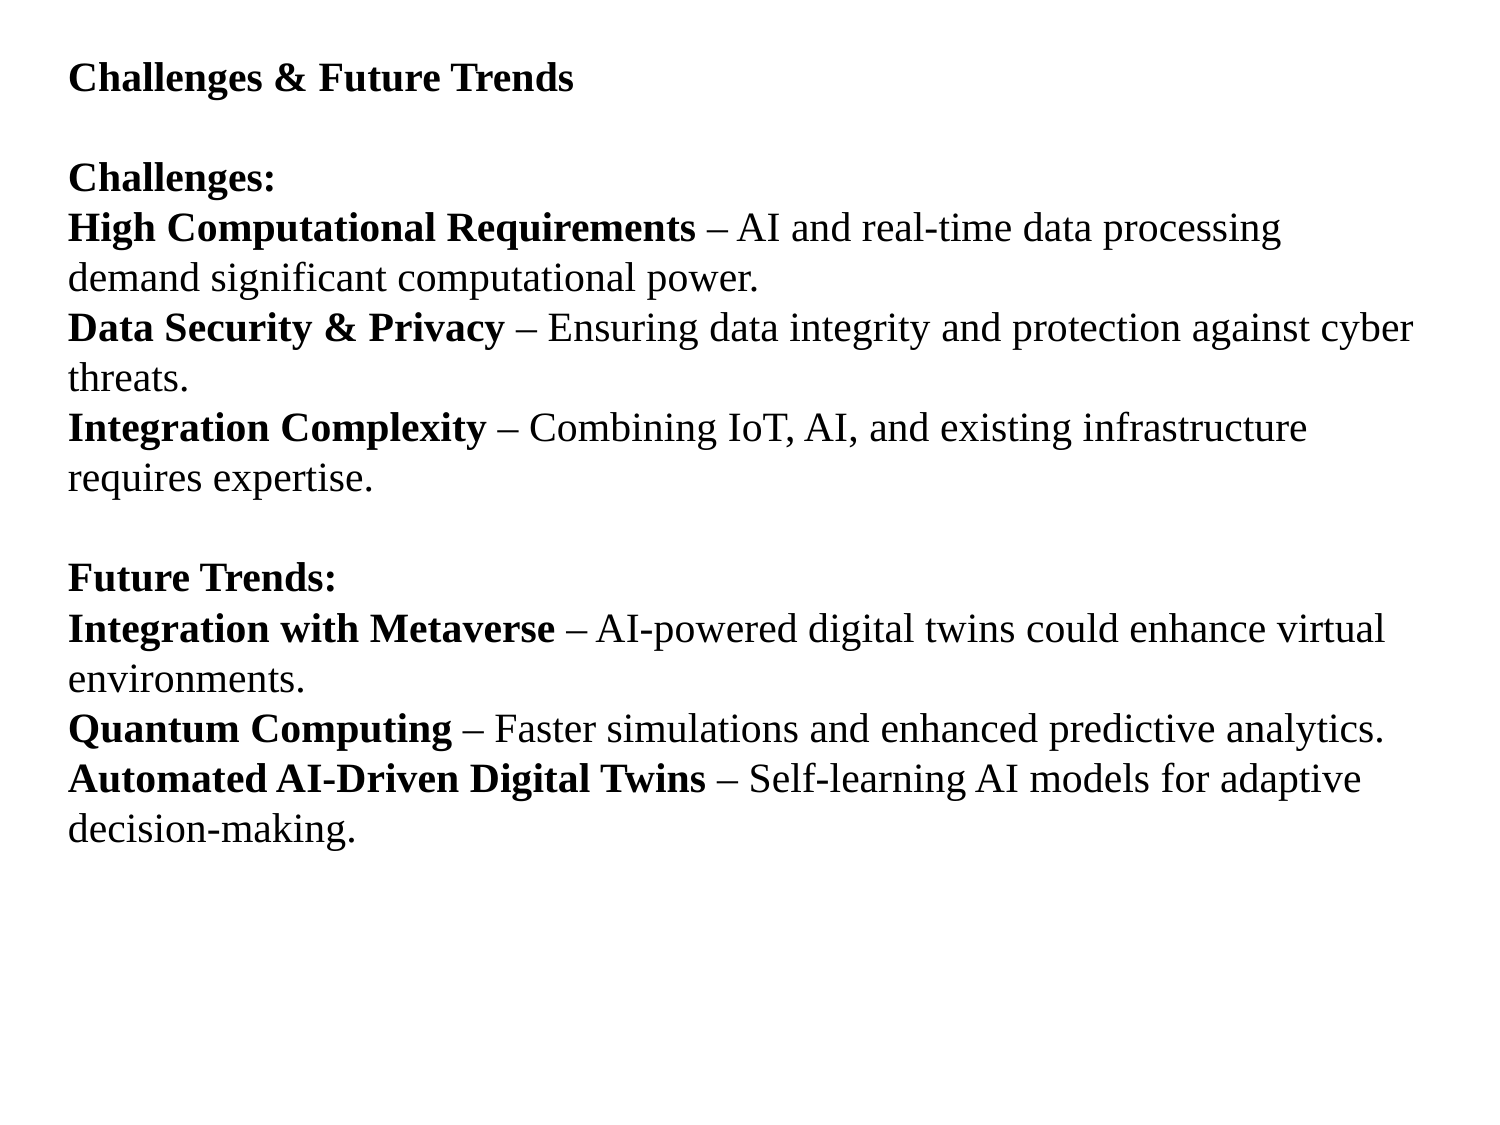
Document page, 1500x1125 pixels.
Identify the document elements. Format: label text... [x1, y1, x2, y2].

text_box Challenges & Future Trends Challenges: High Computational Requirements – AI and real-time data processing demand significant computational power. Data Security & Privacy – Ensuring data integrity and protection against cyber threats. Integration Complexity – Combining IoT, AI, and existing infrastructure requires expertise. Future Trends: Integration with Metaverse – AI-powered digital twins could enhance virtual environments. Quantum Computing – Faster simulations and enhanced predictive analytics. Automated AI-Driven Digital Twins – Self-learning AI models for adaptive decision-making. [53, 42, 1436, 858]
